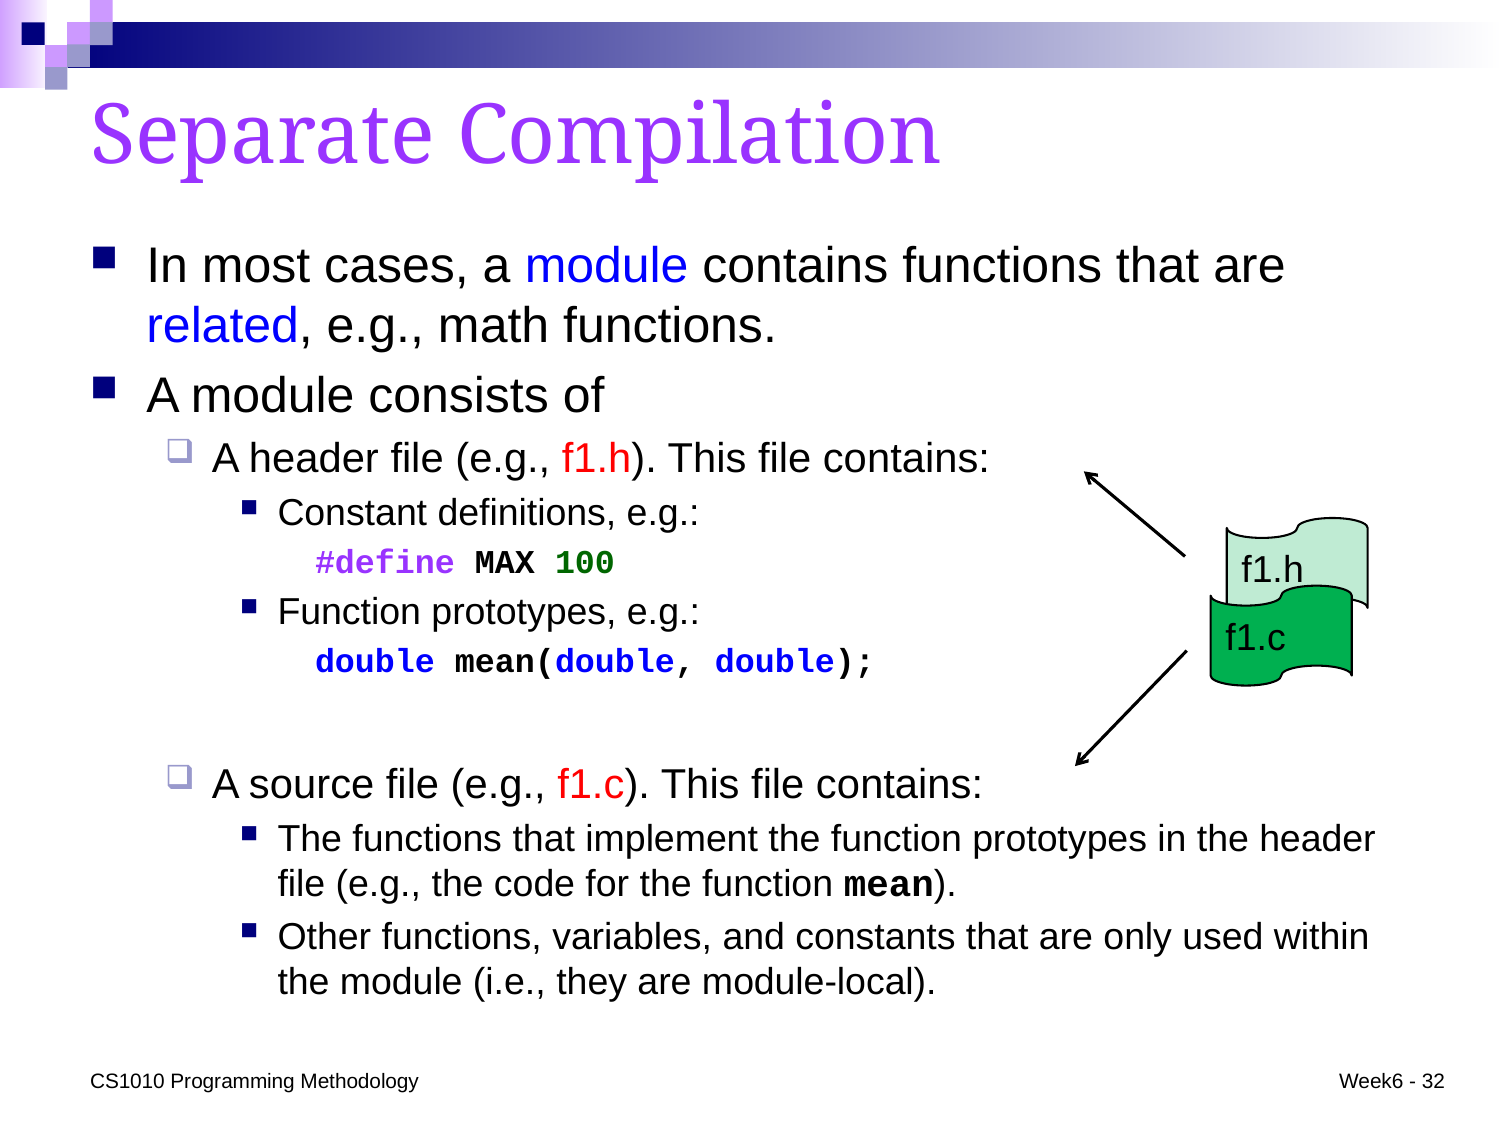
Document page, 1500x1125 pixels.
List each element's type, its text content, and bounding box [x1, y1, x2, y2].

list In most cases, a module contains functions that are related, e.g., math functions. A module consists of A header file (e.g., f1.h). This file contains: Constant definitions, e.g.: #define MAX 100 Function prototypes, e.g.: double mean(double, double); A source file (e.g., f1.c). This file contains: The functions that implement the function prototypes in the header file (e.g., the code for the function mean). Other functions, variables, and constants that are only used within the module (i.e., they are module-local). [74, 224, 1426, 1027]
title Separate Compilation [74, 63, 1426, 197]
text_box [1083, 471, 1368, 619]
footer CS1010 Programming Methodology [74, 432, 439, 1101]
text_box Week6 - 32 [1253, 1060, 1460, 1100]
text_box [1074, 585, 1352, 767]
